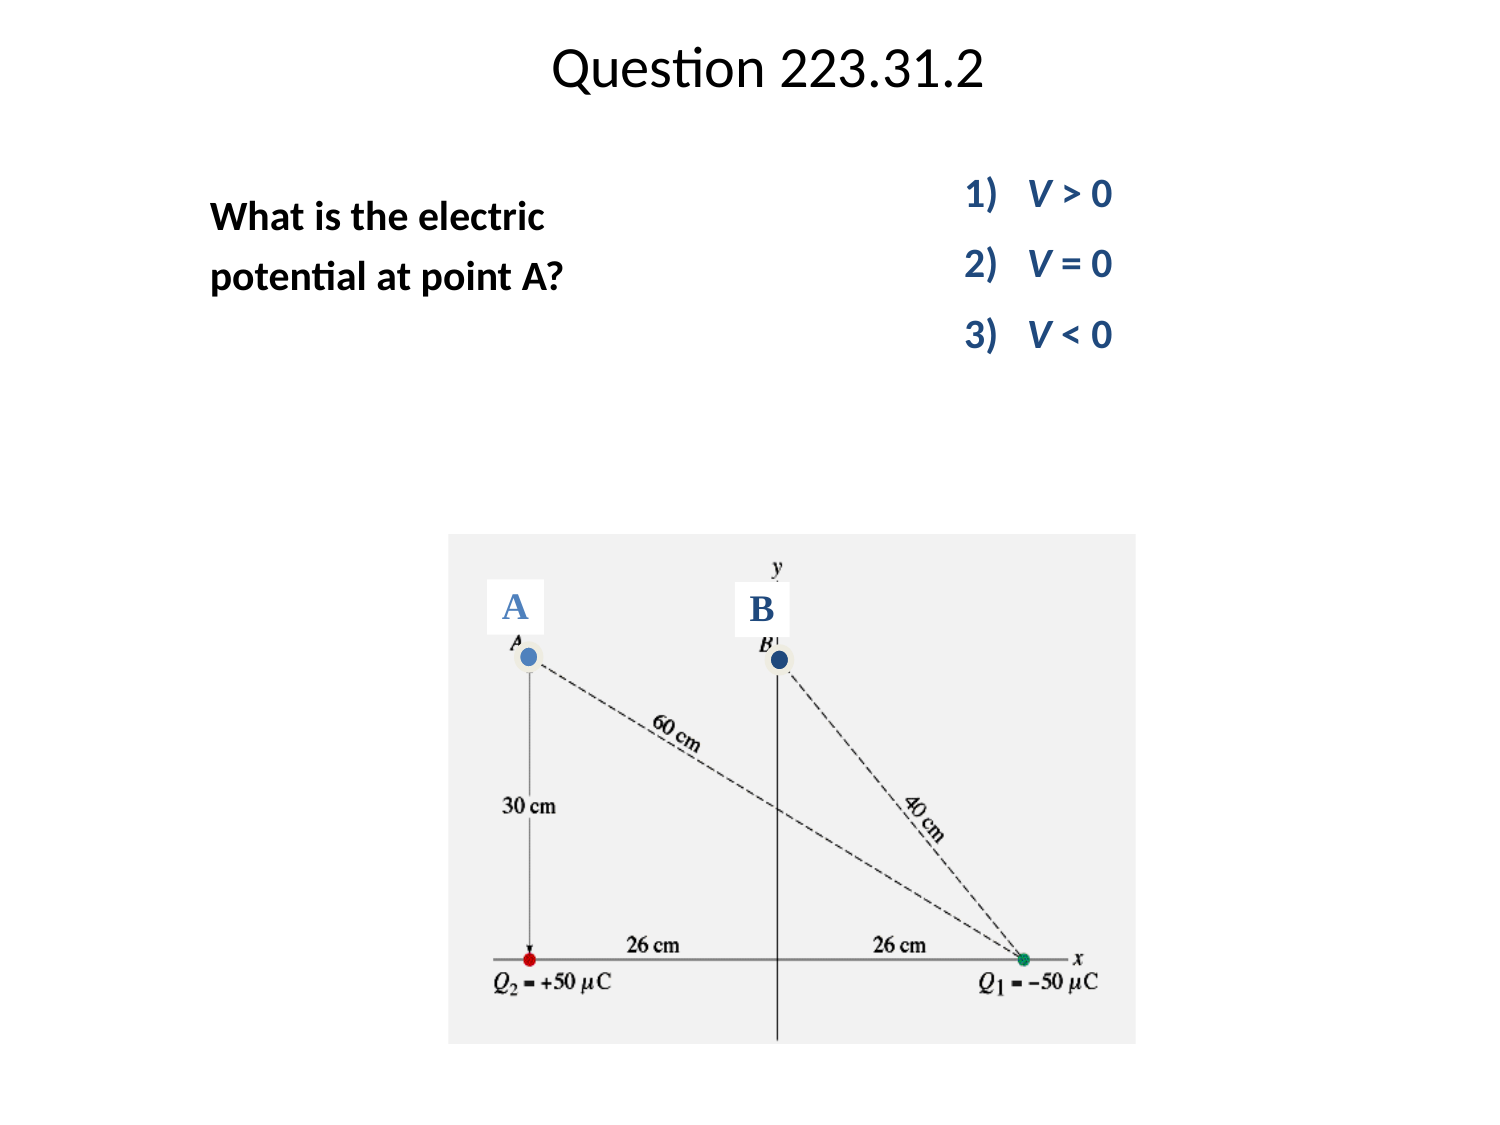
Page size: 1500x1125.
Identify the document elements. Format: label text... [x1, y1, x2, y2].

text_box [448, 534, 1136, 1045]
text_box 1) V > 0 2) V = 0 3) V < 0 [948, 157, 1212, 431]
title Question 223.31.2 [108, 0, 1429, 138]
text_box What is the electric potential at point A? [129, 171, 657, 371]
